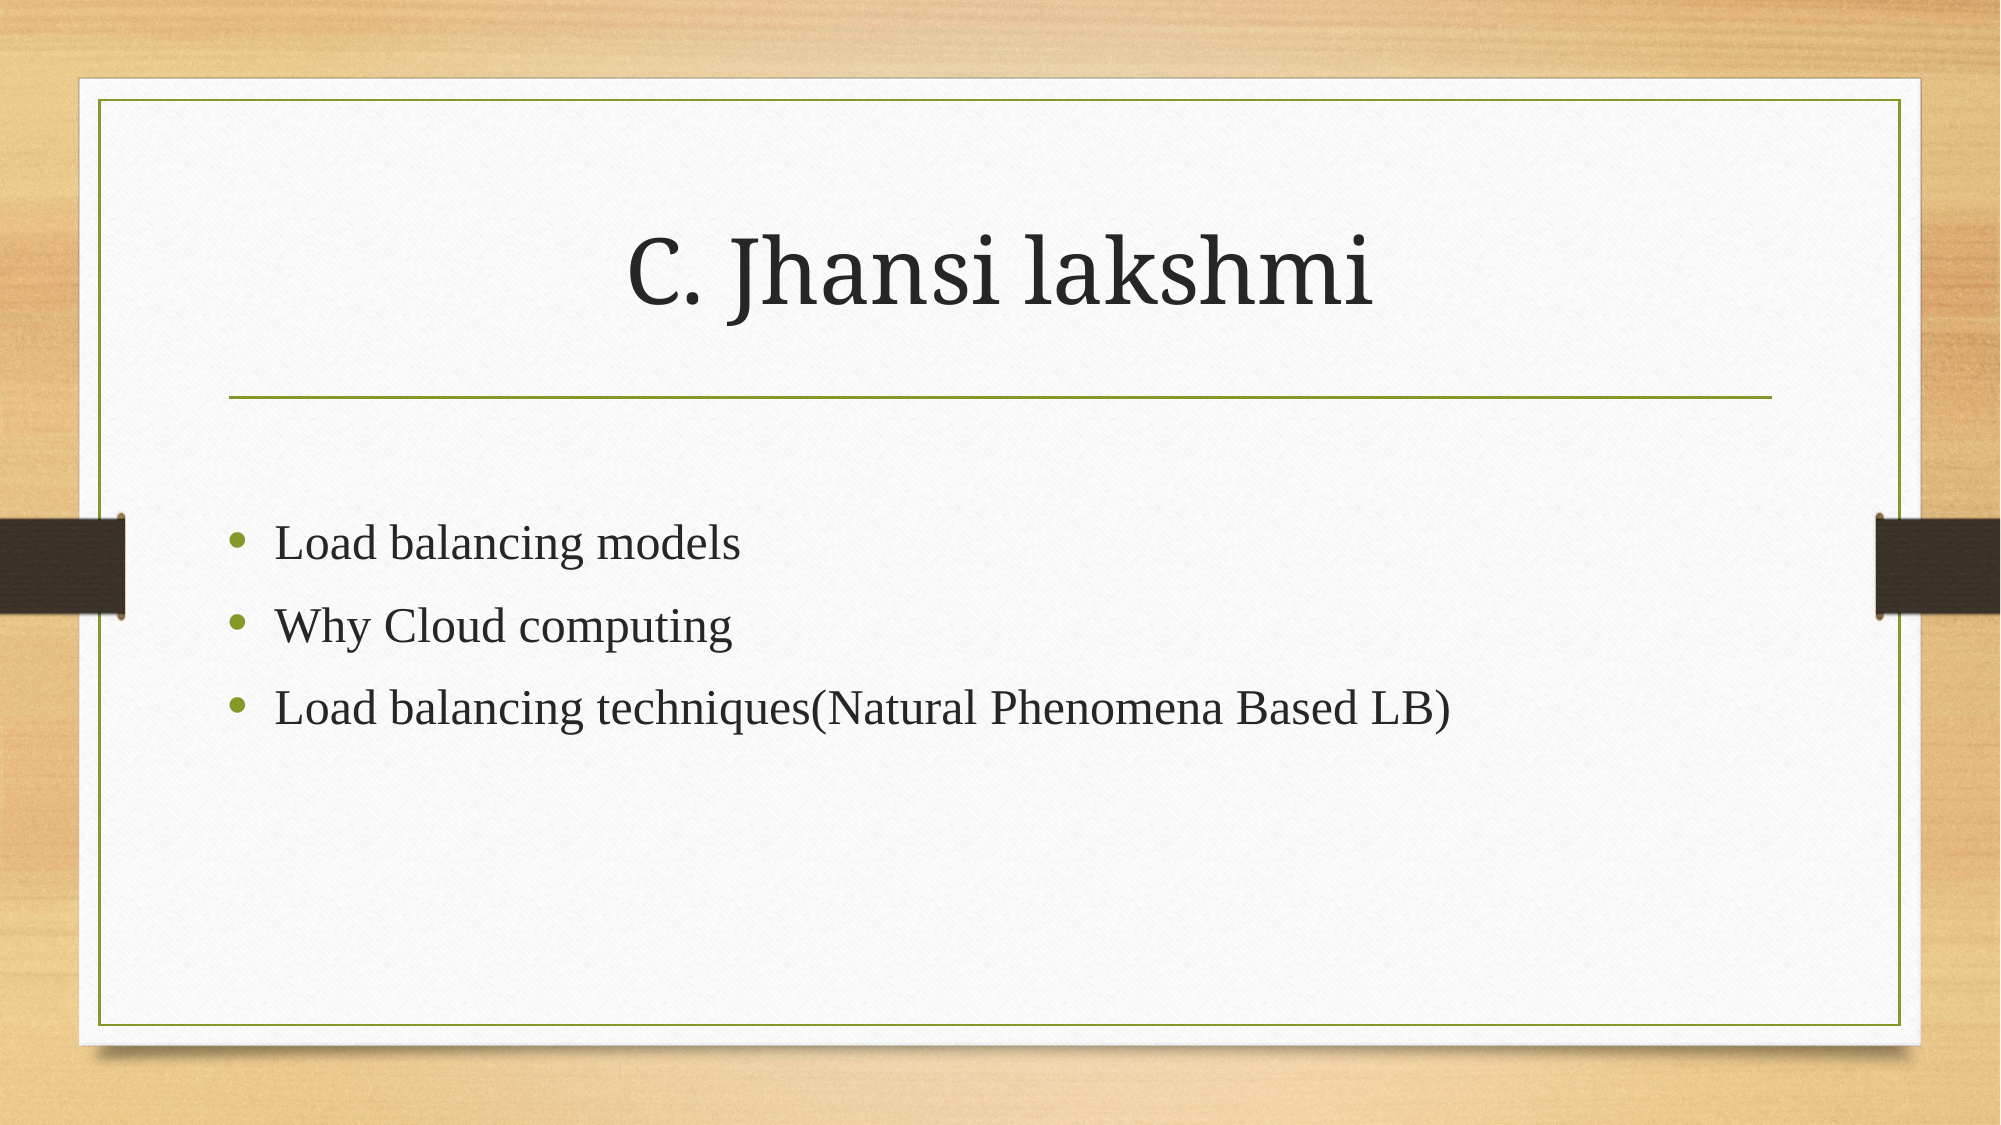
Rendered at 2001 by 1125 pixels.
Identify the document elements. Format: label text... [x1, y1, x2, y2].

title C. Jhansi lakshmi [212, 161, 1788, 375]
picture [0, 0, 2001, 1125]
list Load balancing models Why Cloud computing Load balancing techniques(Natural Phenomena Based LB) [212, 419, 1788, 964]
